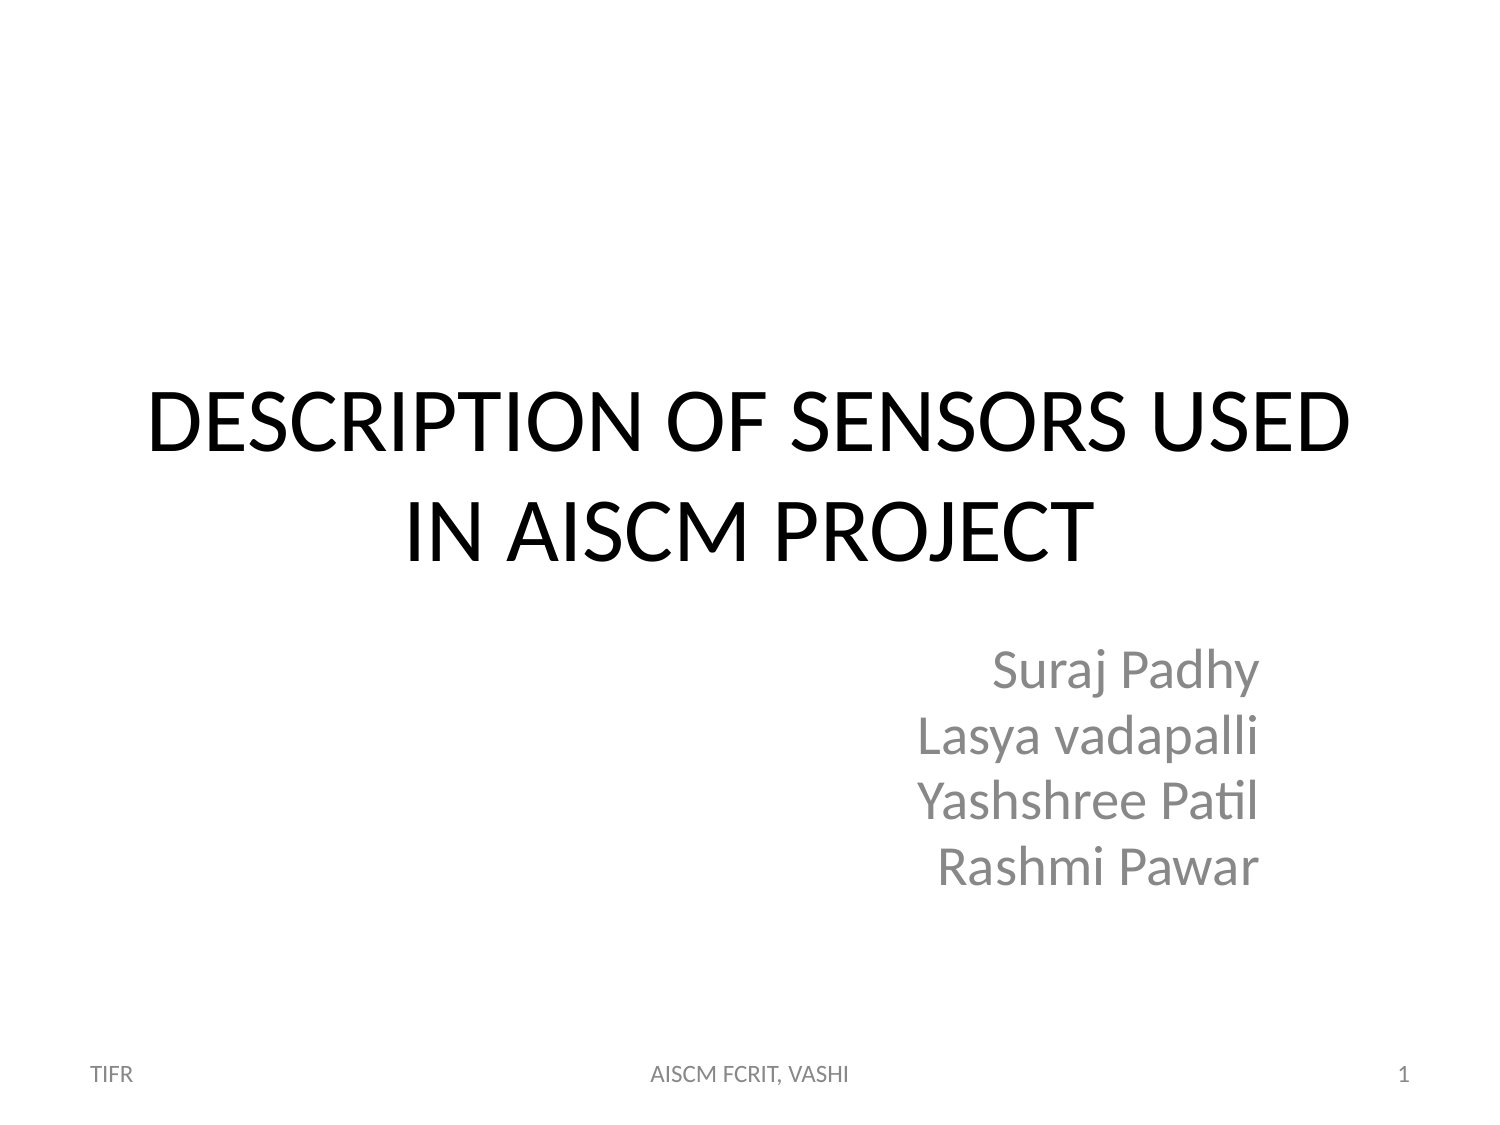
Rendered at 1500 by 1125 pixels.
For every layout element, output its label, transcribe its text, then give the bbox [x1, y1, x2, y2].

title DESCRIPTION OF SENSORS USED IN AISCM PROJECT [112, 349, 1388, 591]
footer AISCM FCRIT, VASHI [512, 1042, 988, 1103]
slide_number TIFR [75, 1042, 425, 1103]
subtitle Suraj Padhy Lasya vadapalli Yashshree Patil Rashmi Pawar [225, 637, 1275, 925]
slide_number 1 [1074, 1042, 1425, 1103]
